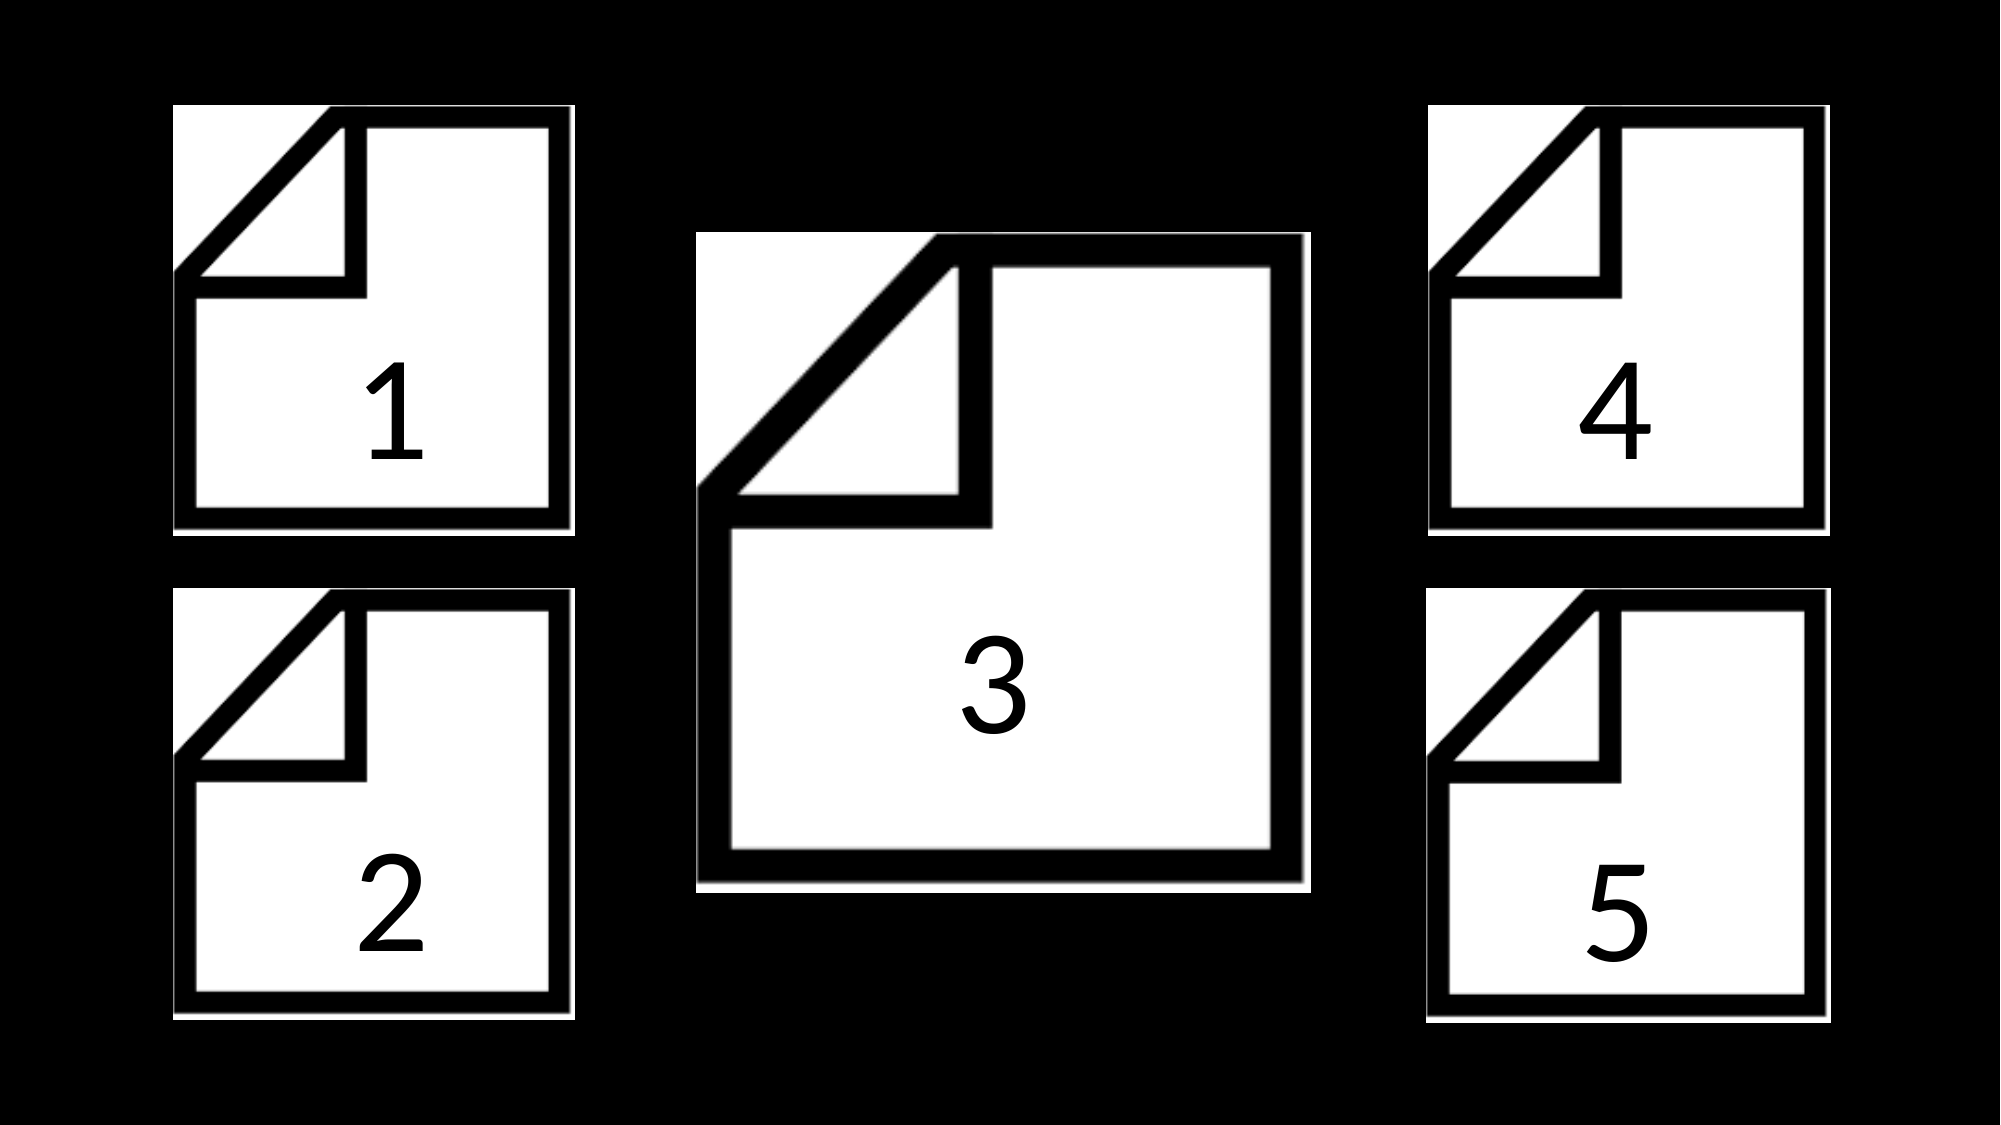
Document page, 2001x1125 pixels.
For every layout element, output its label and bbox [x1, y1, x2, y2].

picture [1428, 105, 1830, 537]
picture [173, 105, 575, 537]
picture [696, 232, 1311, 893]
picture [173, 588, 575, 1020]
picture [1426, 588, 1831, 1023]
